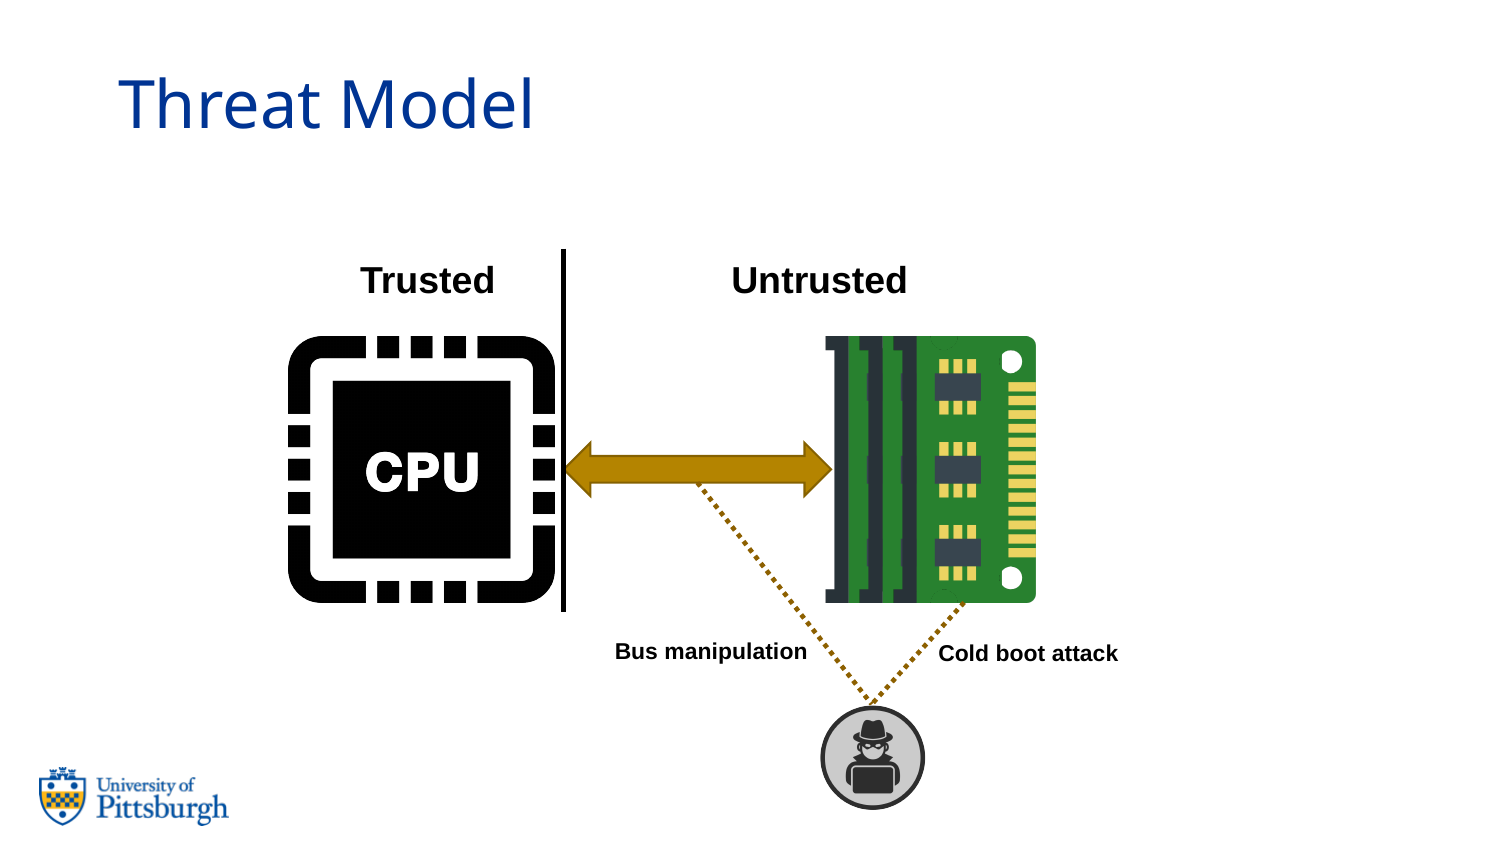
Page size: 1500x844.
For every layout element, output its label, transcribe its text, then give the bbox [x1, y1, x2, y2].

picture [288, 336, 555, 603]
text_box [697, 482, 872, 705]
text_box Untrusted [709, 248, 931, 309]
text_box Bus manipulation [591, 629, 697, 672]
text_box [566, 440, 763, 499]
picture [763, 336, 1098, 603]
picture [819, 704, 926, 811]
text_box Trusted [339, 248, 516, 309]
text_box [871, 602, 965, 705]
picture [39, 767, 229, 826]
title Threat Model [103, 63, 1397, 208]
text_box Cold boot attack [965, 631, 1139, 674]
